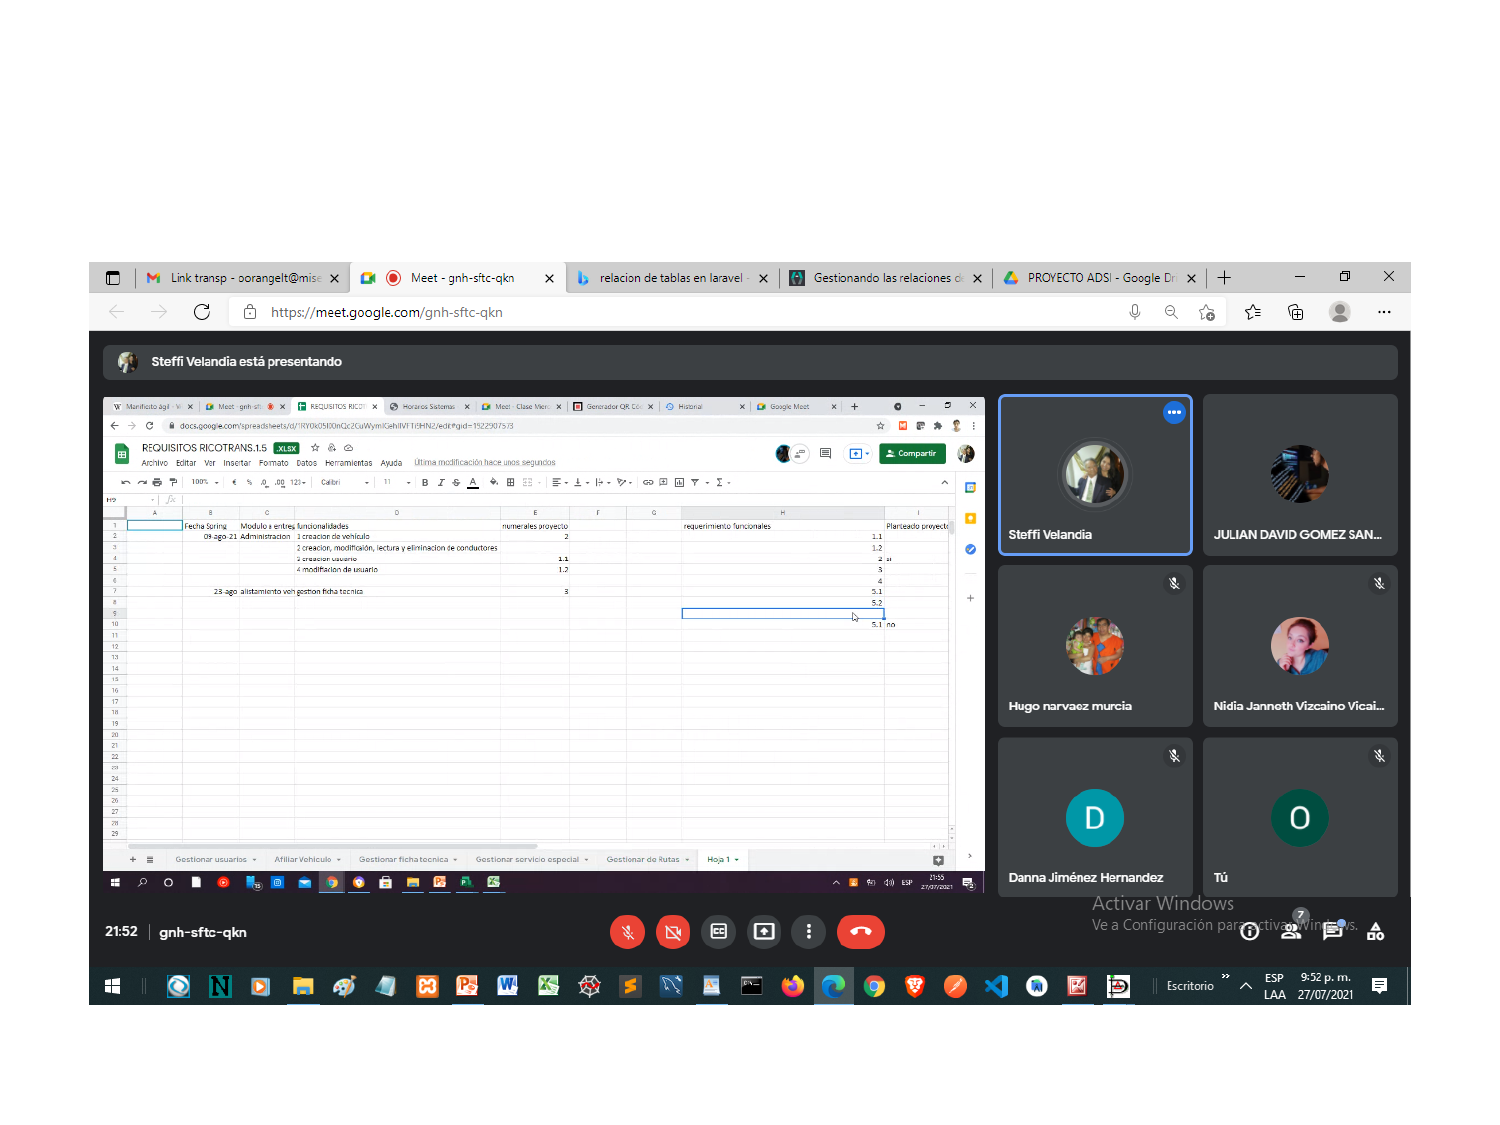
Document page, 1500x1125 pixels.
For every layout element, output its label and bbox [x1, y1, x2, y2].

list [89, 262, 1411, 1006]
